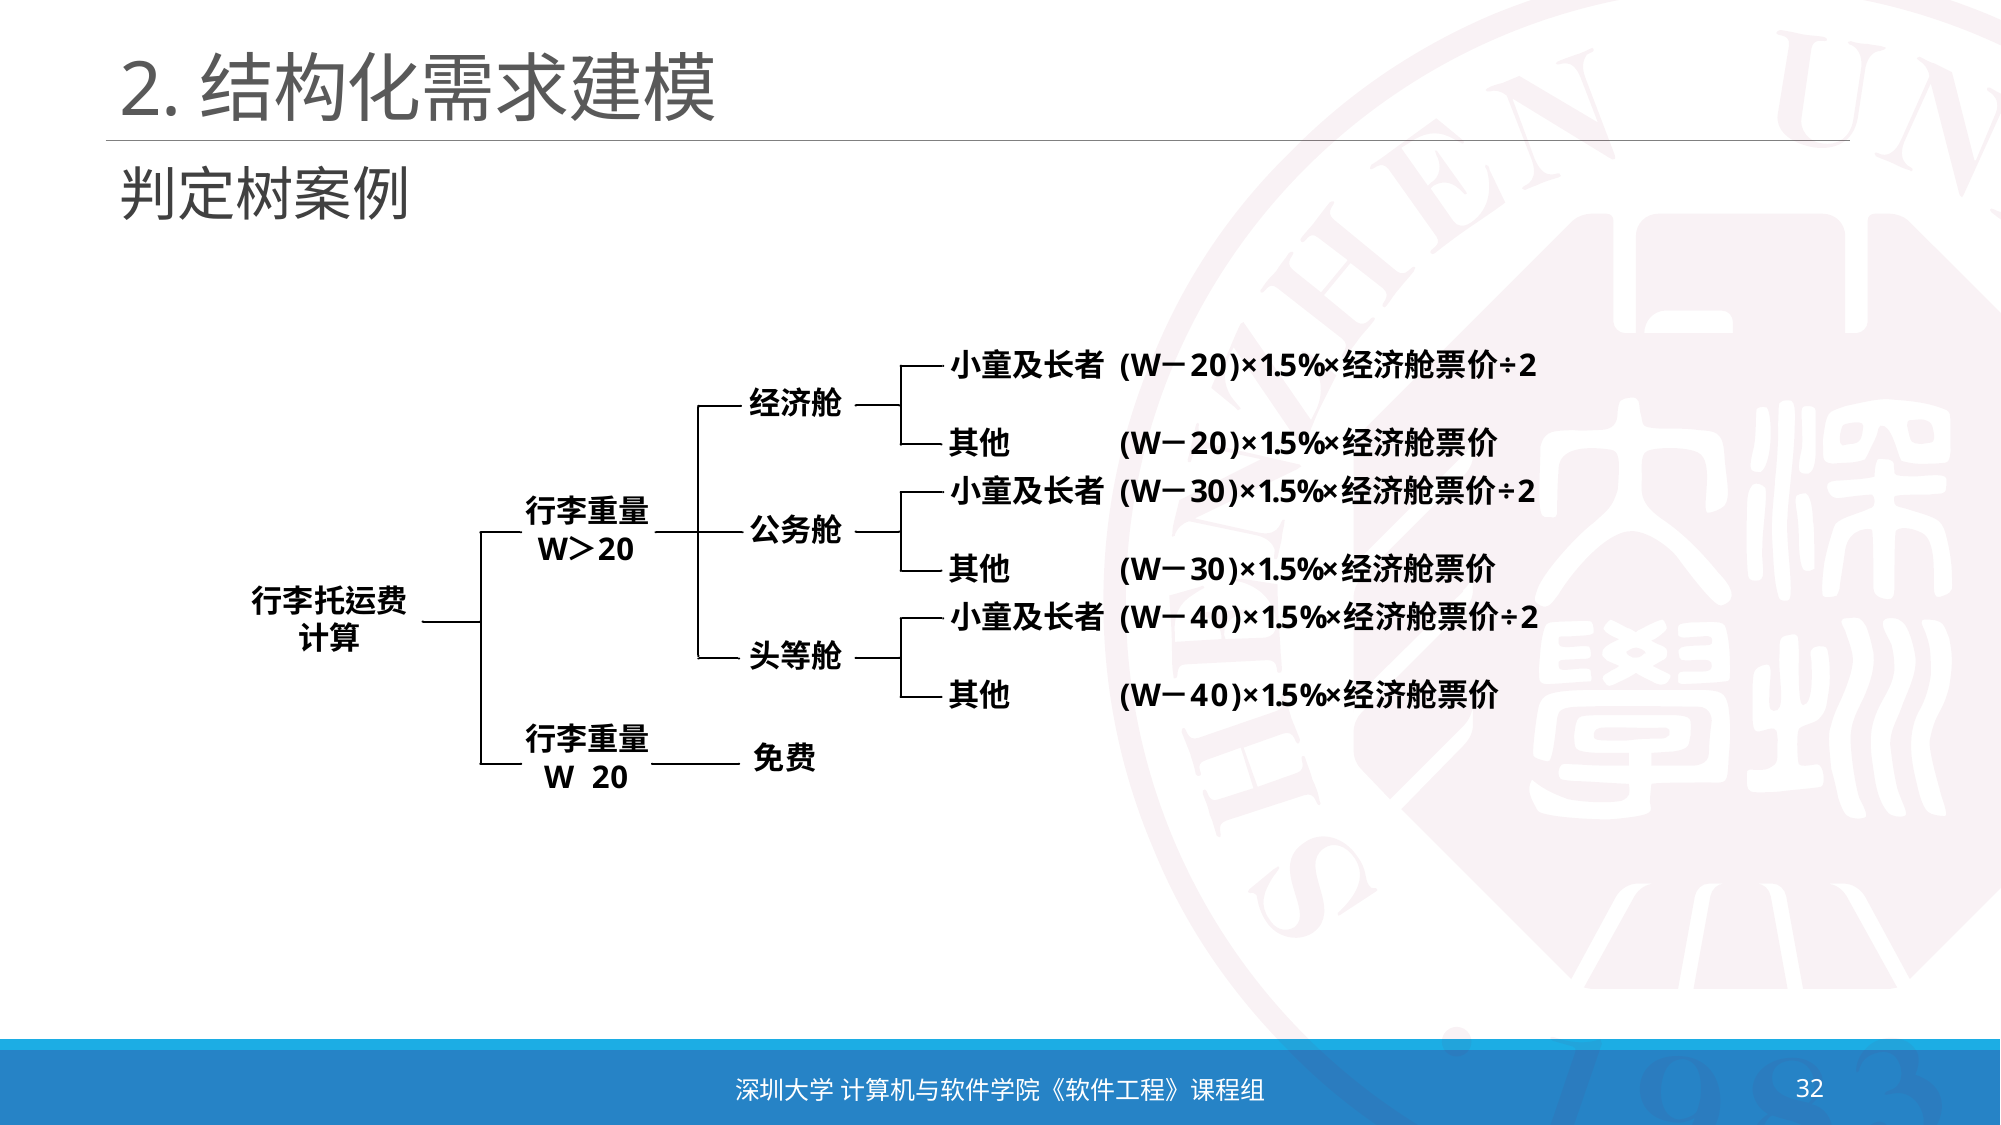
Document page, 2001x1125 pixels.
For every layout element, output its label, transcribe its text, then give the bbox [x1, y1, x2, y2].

slide_number 32 [1624, 1059, 1840, 1120]
list 判定树案例 [104, 158, 1878, 1008]
title 2.结构化需求建模 [104, 1, 1856, 139]
footer 深圳大学 计算机与软件学院《软件工程》课程组 [604, 1059, 1396, 1120]
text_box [232, 321, 1579, 804]
